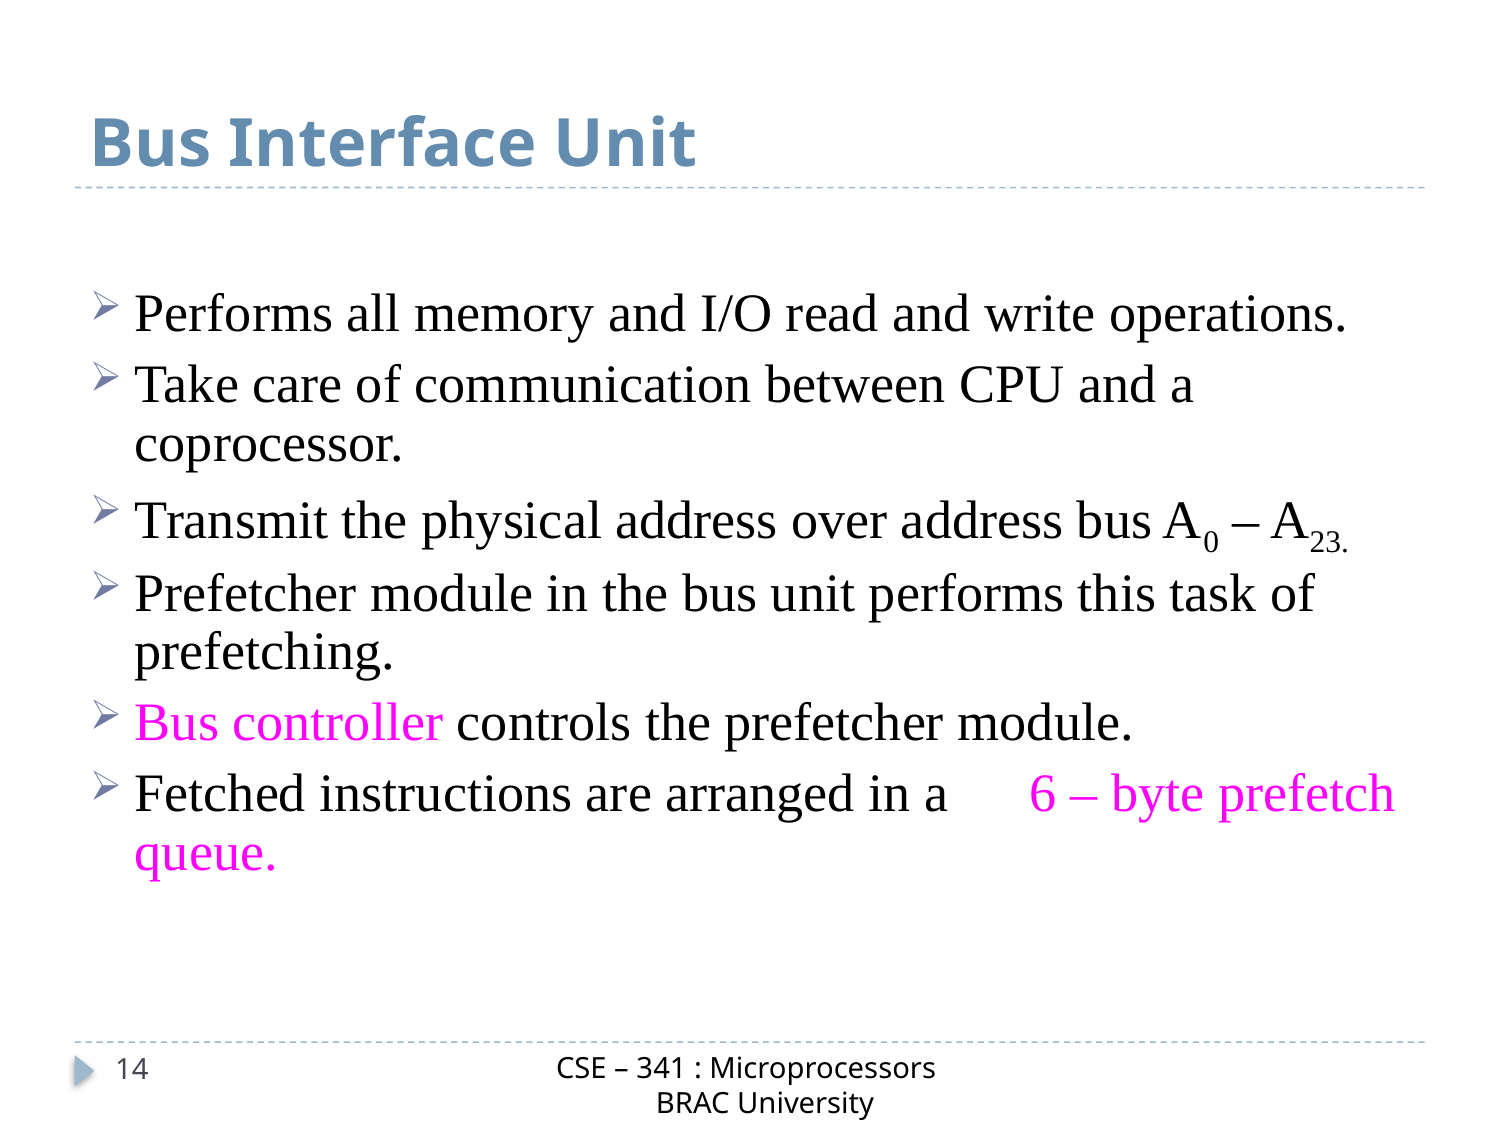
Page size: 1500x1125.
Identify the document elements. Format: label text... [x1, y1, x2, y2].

slide_number 14 [100, 1042, 375, 1103]
title Bus Interface Unit [75, 24, 1425, 188]
list Performs all memory and I/O read and write operations. Take care of communication between CPU and a coprocessor. Transmit the physical address over address bus A0 – A23. Prefetcher module in the bus unit performs this task of prefetching. Bus controller controls the prefetcher module. Fetched instructions are arranged in a 6 – byte prefetch queue. [75, 200, 1425, 1010]
footer CSE – 341 : Microprocessors BRAC University [375, 1042, 1125, 1103]
